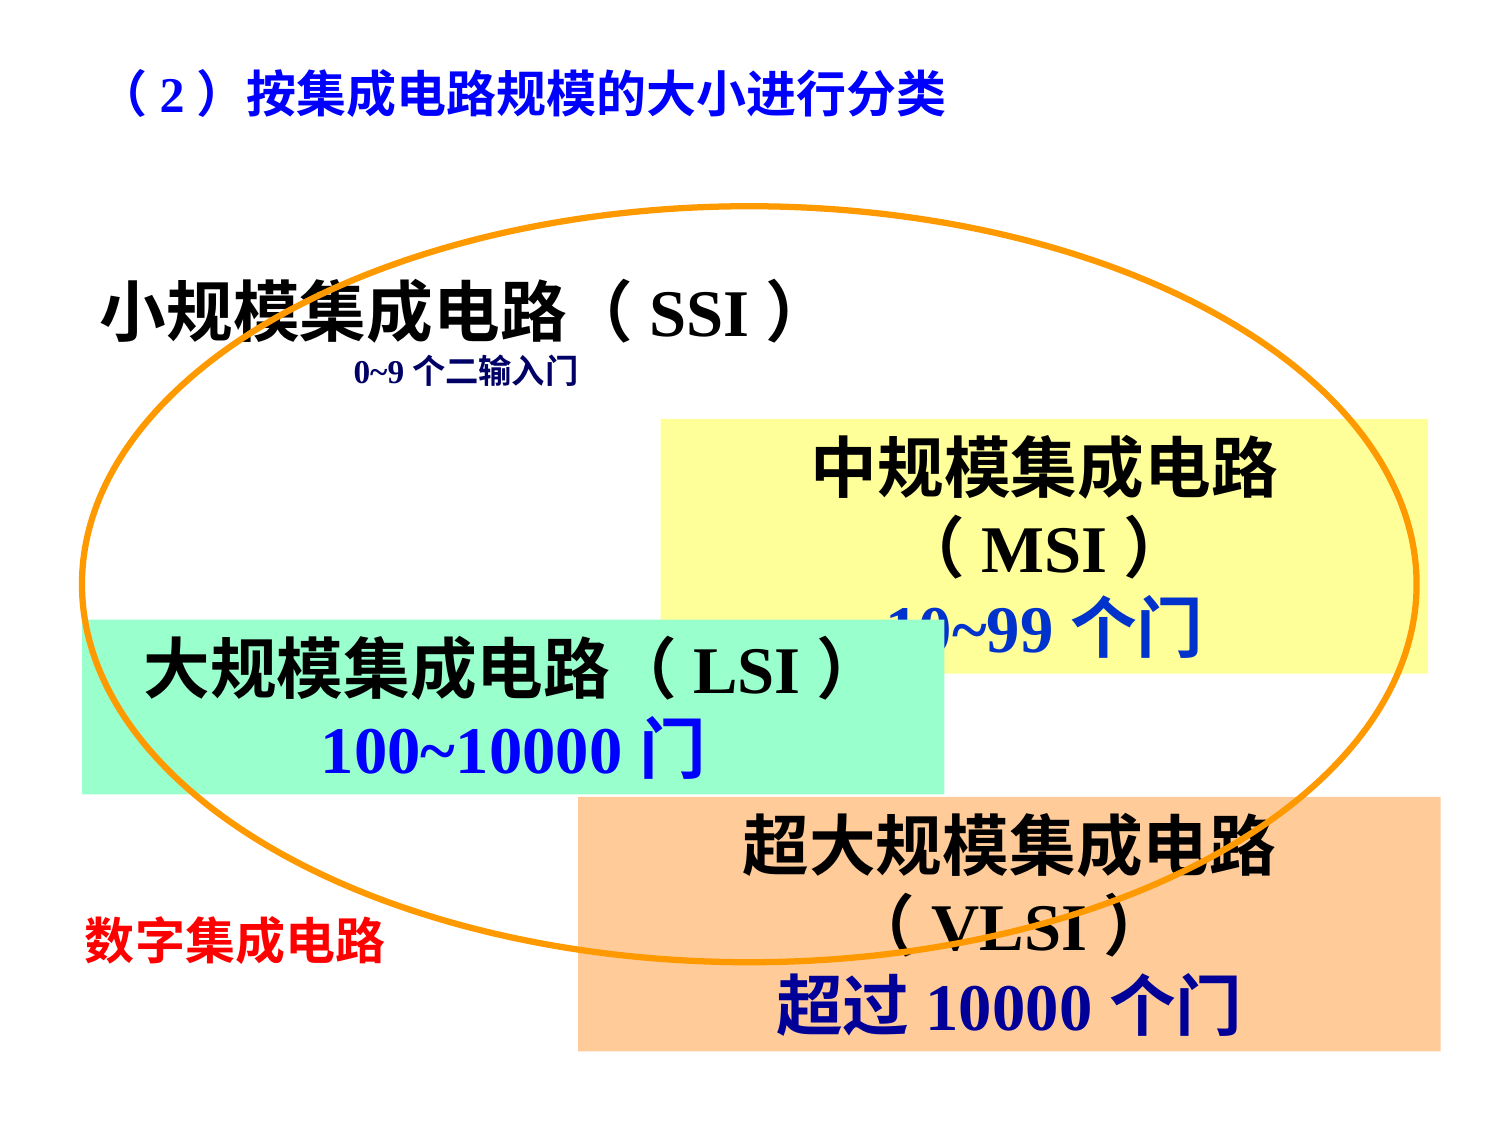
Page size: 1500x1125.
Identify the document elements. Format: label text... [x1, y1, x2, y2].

text_box 超大规模集成电路（VLSI） 超过10000个门 [578, 796, 1441, 1052]
text_box 中规模集成电路（MSI） 10~99个门 [1421, 418, 1429, 674]
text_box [70, 205, 1417, 979]
text_box （2）按集成电路规模的大小进行分类 [82, 54, 1158, 130]
